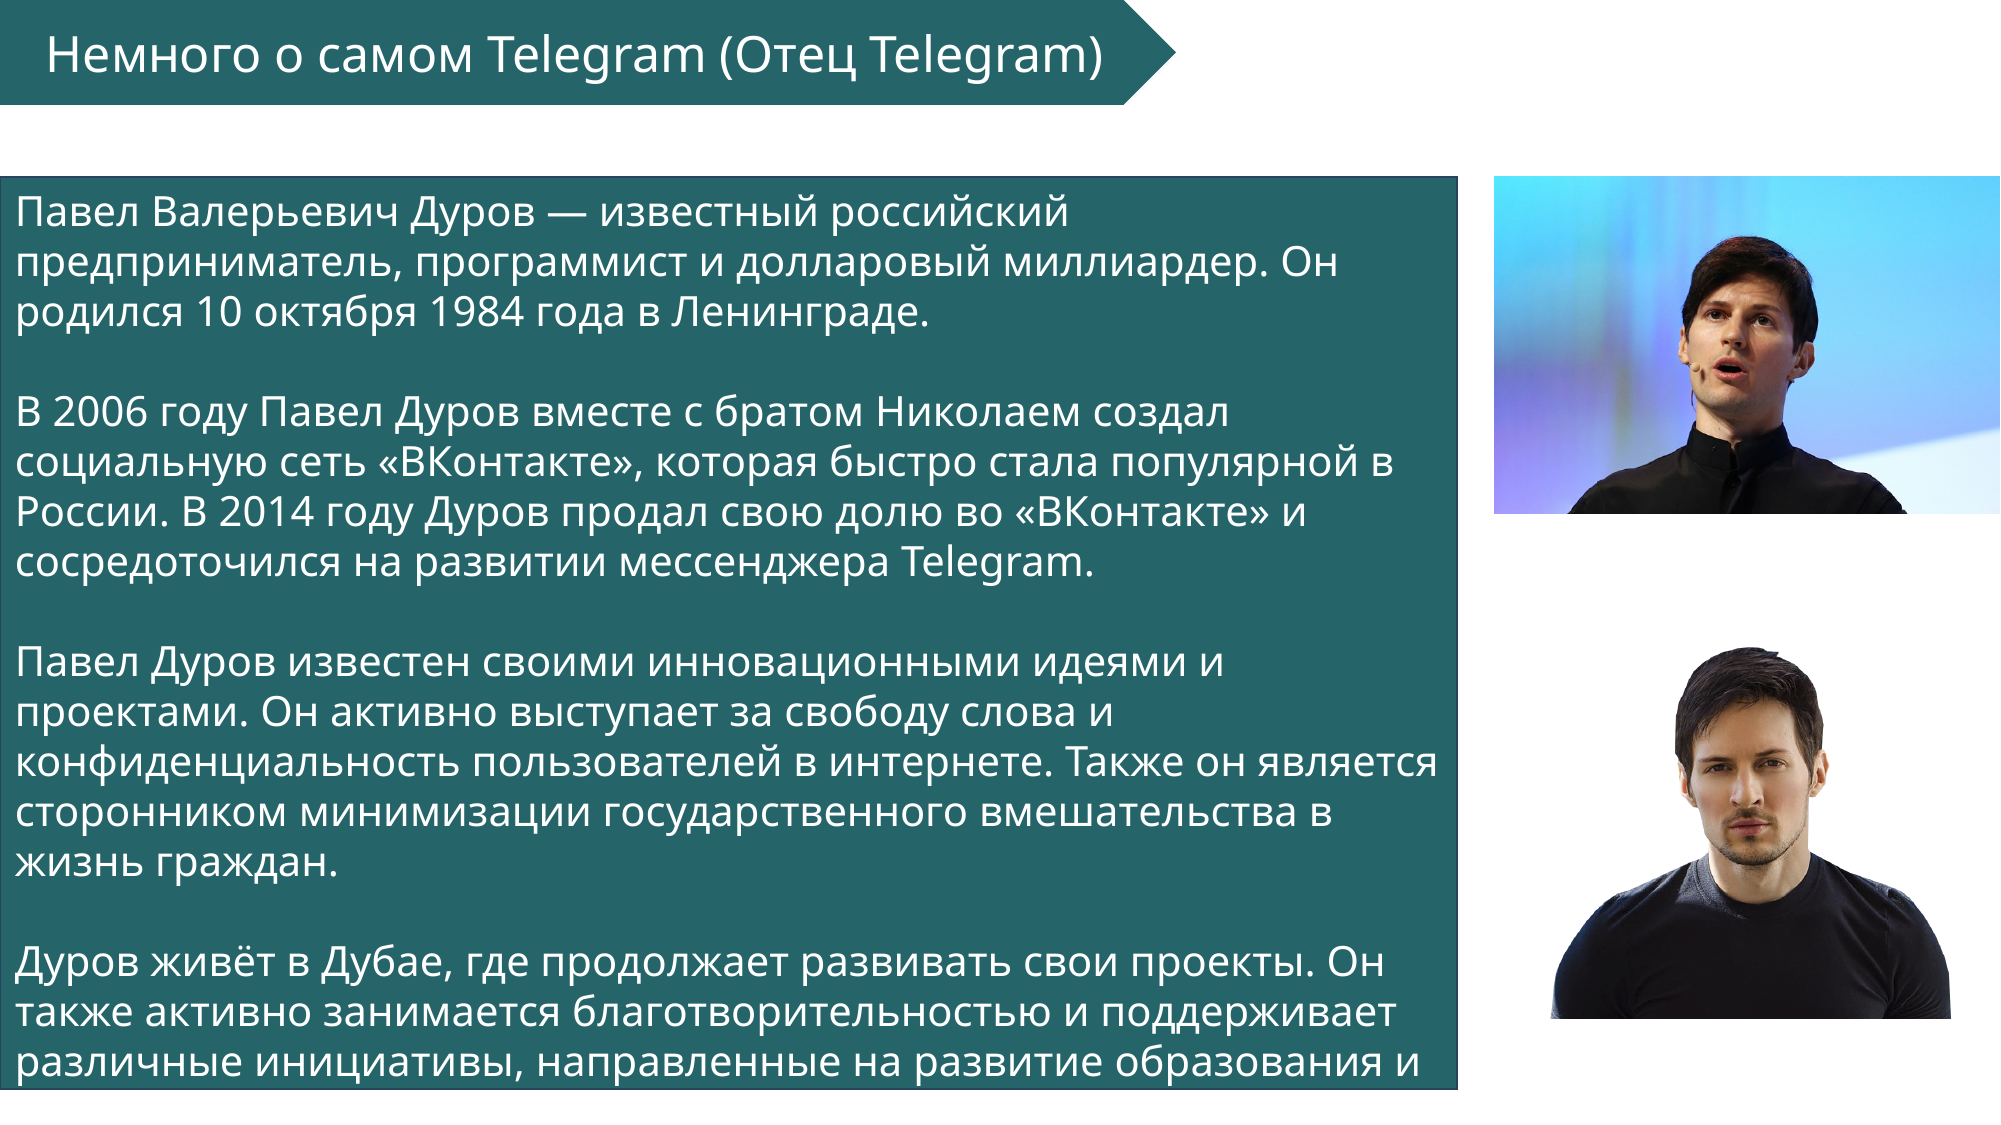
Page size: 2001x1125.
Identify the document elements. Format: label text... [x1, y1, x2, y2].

text_box Павел Валерьевич Дуров — известный российский предприниматель, программист и долларовый миллиардер. Он родился 10 октября 1984 года в Ленинграде. В 2006 году Павел Дуров вместе с братом Николаем создал социальную сеть «ВКонтакте», которая быстро стала популярной в России. В 2014 году Дуров продал свою долю во «ВКонтакте» и сосредоточился на развитии мессенджера Telegram. Павел Дуров известен своими инновационными идеями и проектами. Он активно выступает за свободу слова и конфиденциальность пользователей в интернете. Также он является сторонником минимизации государственного вмешательства в жизнь граждан. Дуров живёт в Дубае, где продолжает развивать свои проекты. Он также активно занимается благотворительностью и поддерживает различные инициативы, направленные на развитие образования и науки. [0, 176, 1457, 1125]
picture [1494, 636, 1975, 1019]
picture [1494, 176, 2000, 514]
text_box Немного о самом Telegram (Отец Telegram) [0, 0, 1178, 106]
